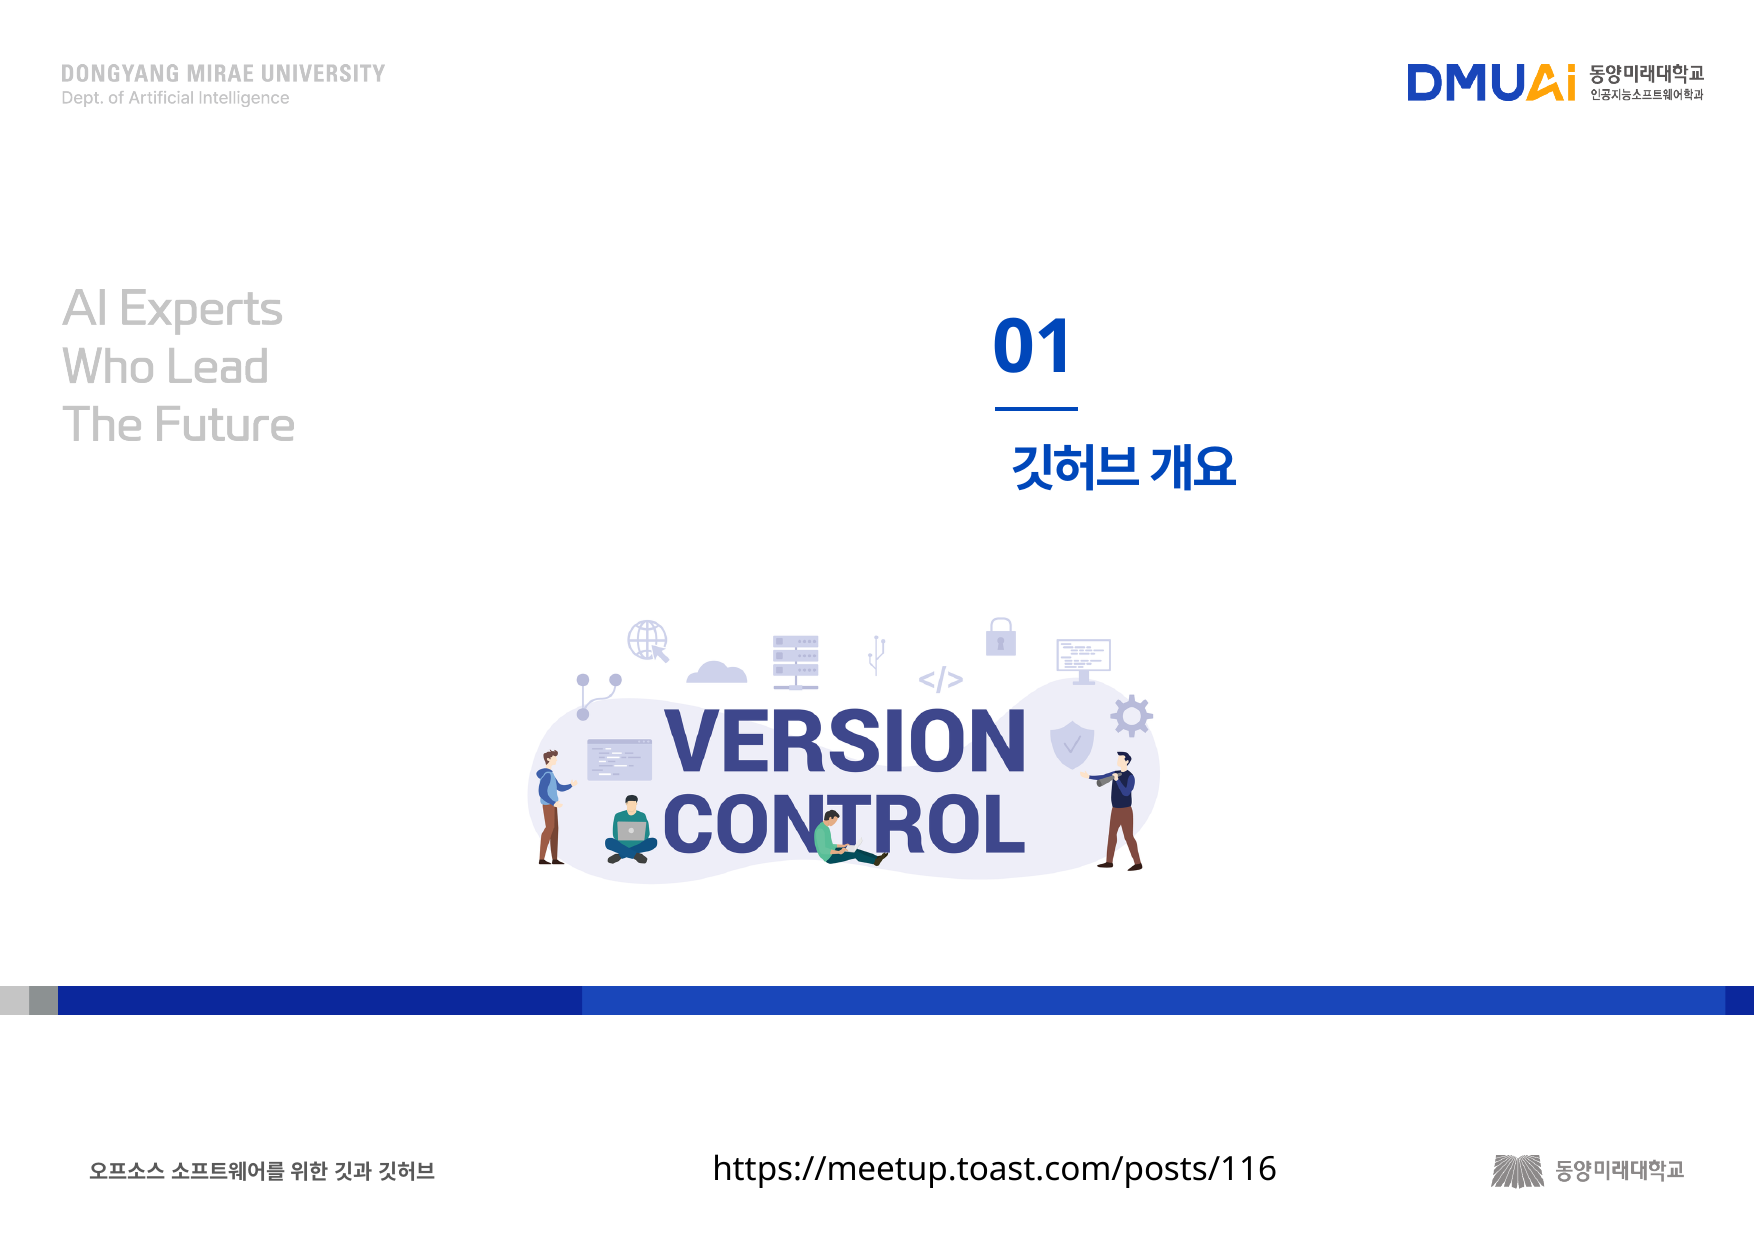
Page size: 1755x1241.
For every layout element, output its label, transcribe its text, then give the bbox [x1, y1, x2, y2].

picture [1491, 1155, 1685, 1189]
text_box 오프소스 소프트웨어를 위한 깃과 깃허브 [74, 1151, 451, 1192]
text_box 01 [977, 290, 1094, 395]
picture [61, 289, 295, 442]
picture [0, 986, 1755, 1015]
picture [498, 561, 1188, 941]
picture [61, 64, 386, 108]
text_box 깃허브 개요 [995, 428, 1254, 504]
picture [1408, 64, 1705, 101]
text_box https://meetup.toast.com/posts/116 [697, 1139, 1293, 1195]
